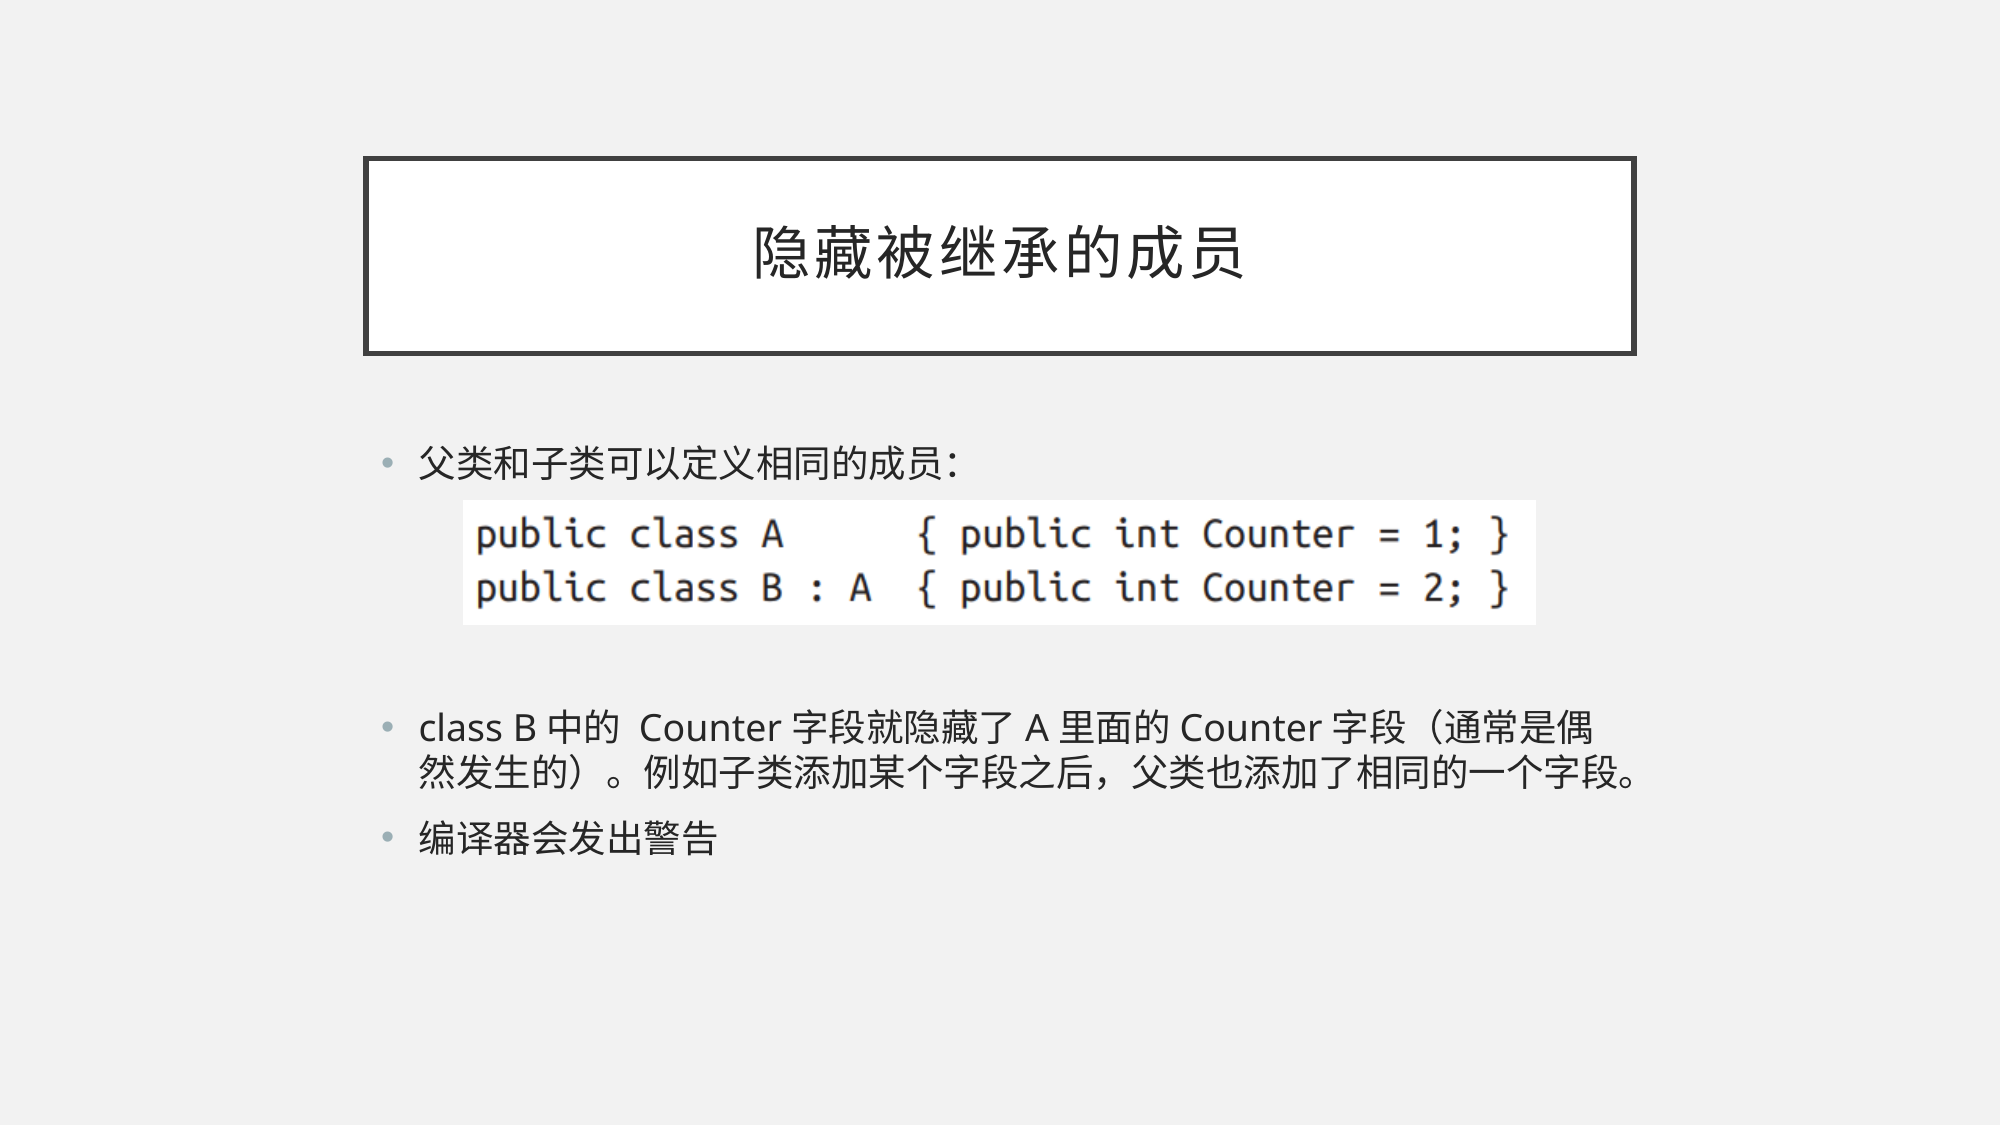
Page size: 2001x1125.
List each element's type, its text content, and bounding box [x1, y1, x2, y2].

title 隐藏被继承的成员 [363, 156, 1637, 356]
list 父类和子类可以定义相同的成员： class B中的 Counter字段就隐藏了A里面的Counter字段（通常是偶然发生的）。例如子类添加某个字段之后，父类也添加了相同的一个字段。 编译器会发出警告 [366, 432, 1634, 942]
picture [463, 500, 1536, 625]
